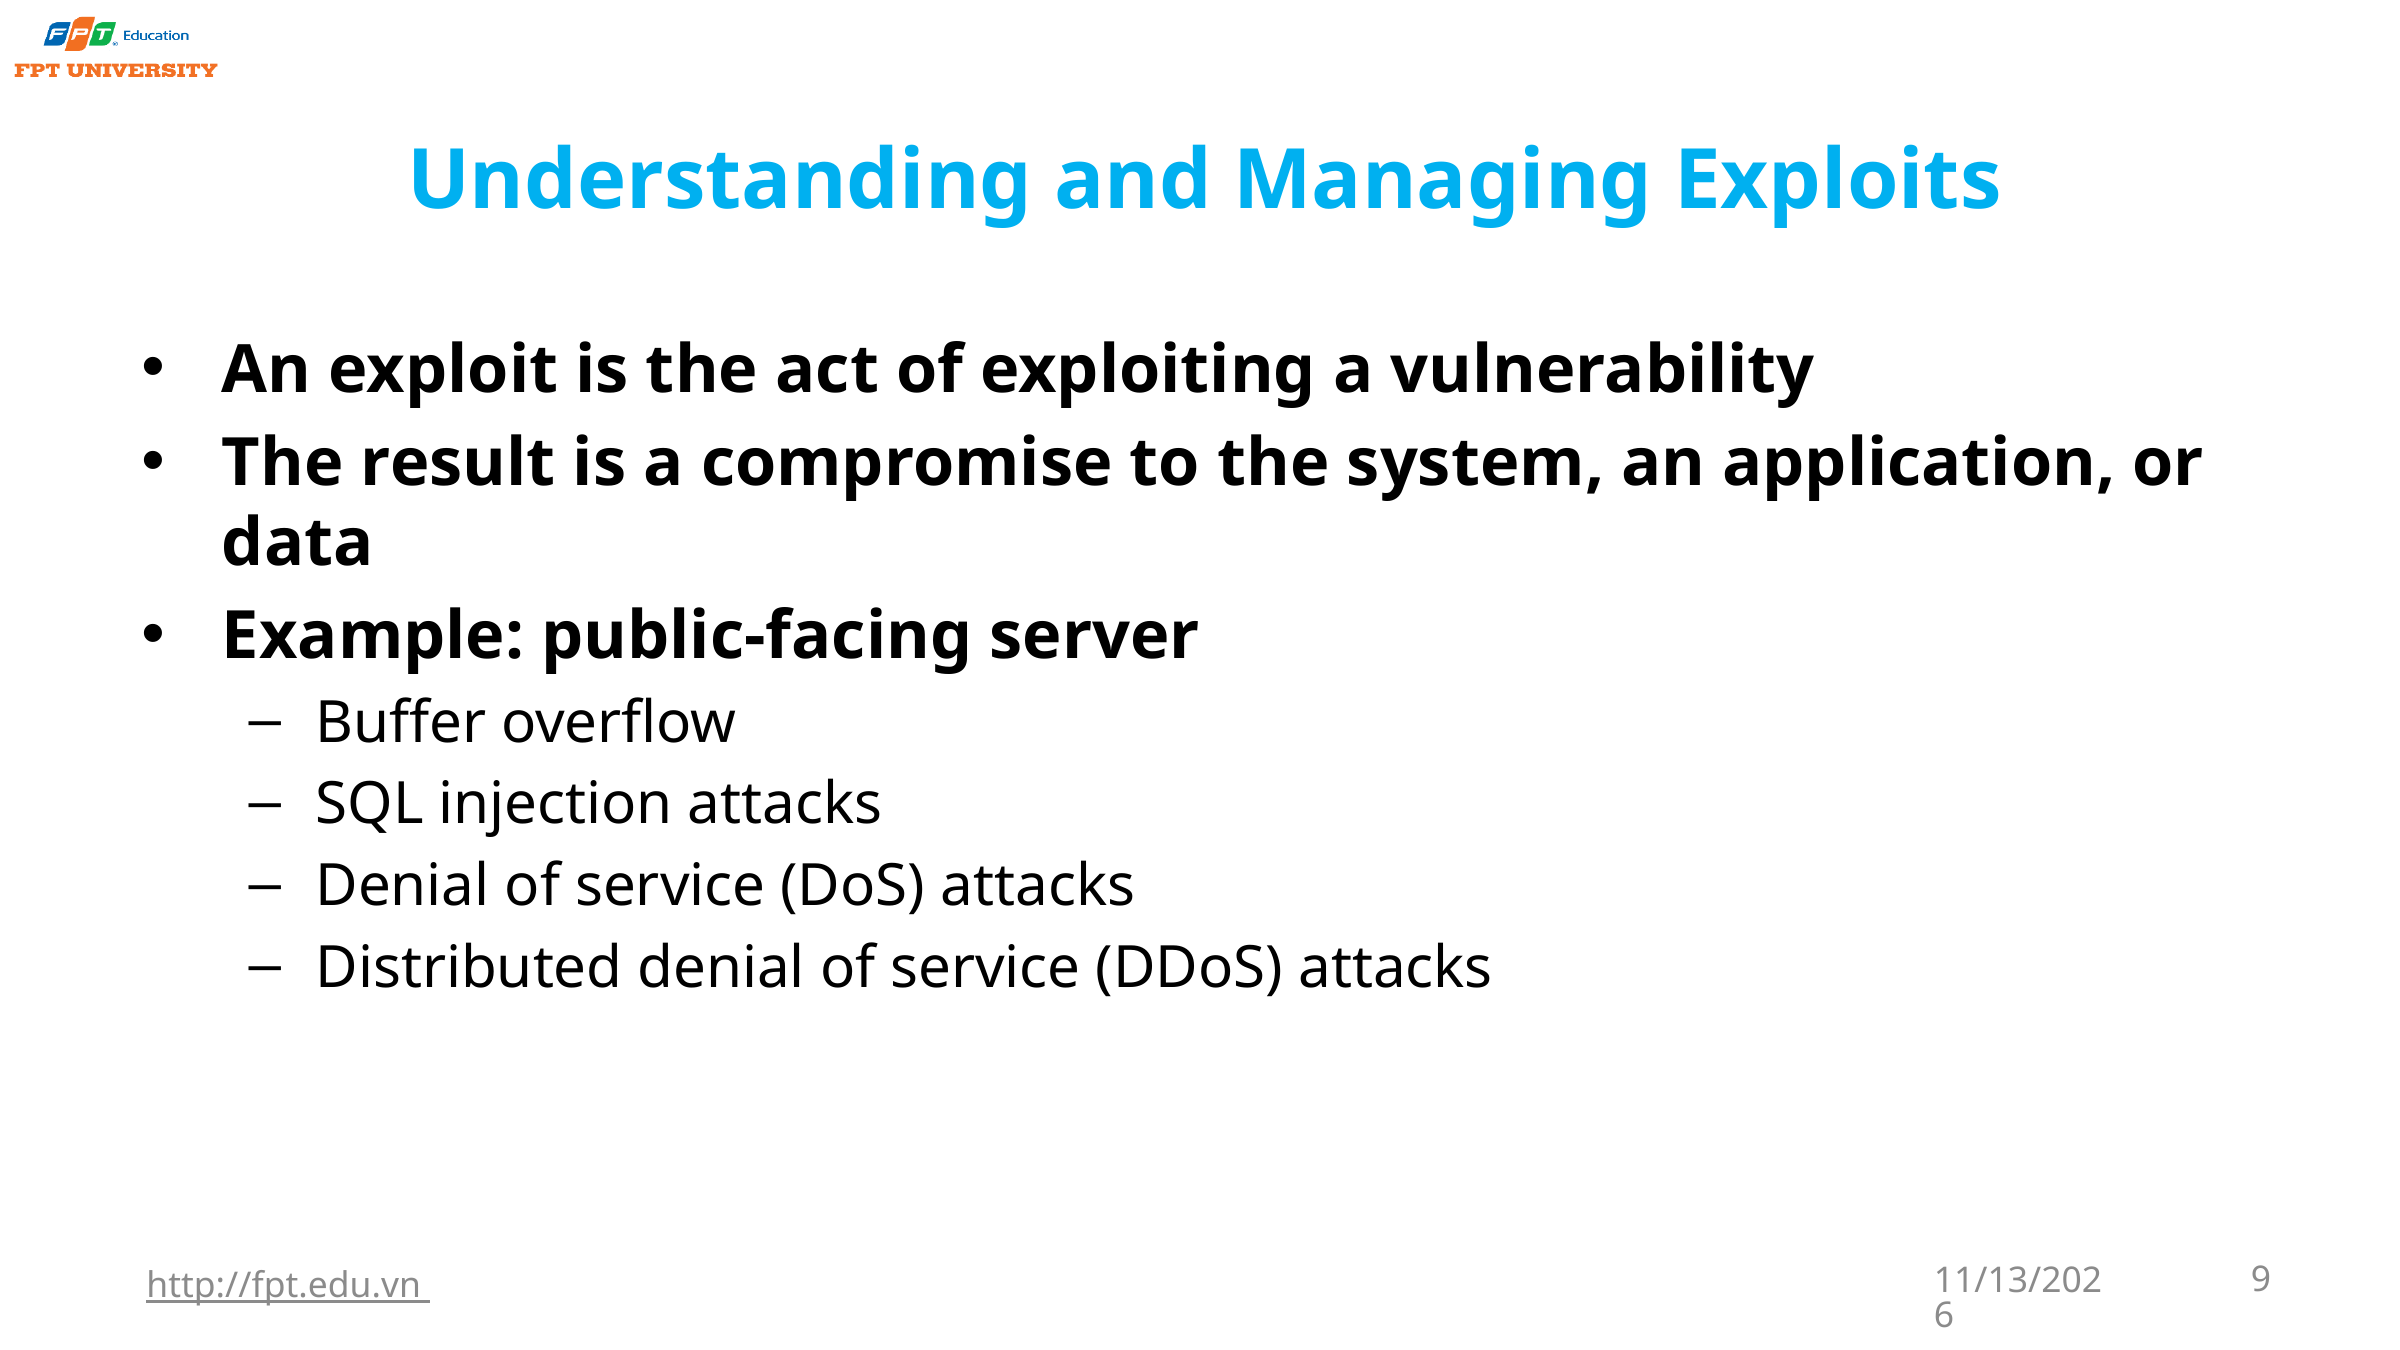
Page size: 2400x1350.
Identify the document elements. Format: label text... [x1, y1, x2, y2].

footer http://fpt.edu.vn [125, 1250, 885, 1322]
slide_number 9 [2175, 1250, 2293, 1312]
title Understanding and Managing Exploits [125, 62, 2285, 288]
picture [0, 0, 225, 93]
list An exploit is the act of exploiting a vulnerability The result is a compromise to the system, an application, or data Example: public-facing server Buffer overflow SQL injection attacks Denial of service (DoS) attacks Distributed denial of service (DDoS) attacks [120, 315, 2280, 1206]
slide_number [1912, 1250, 2138, 1313]
